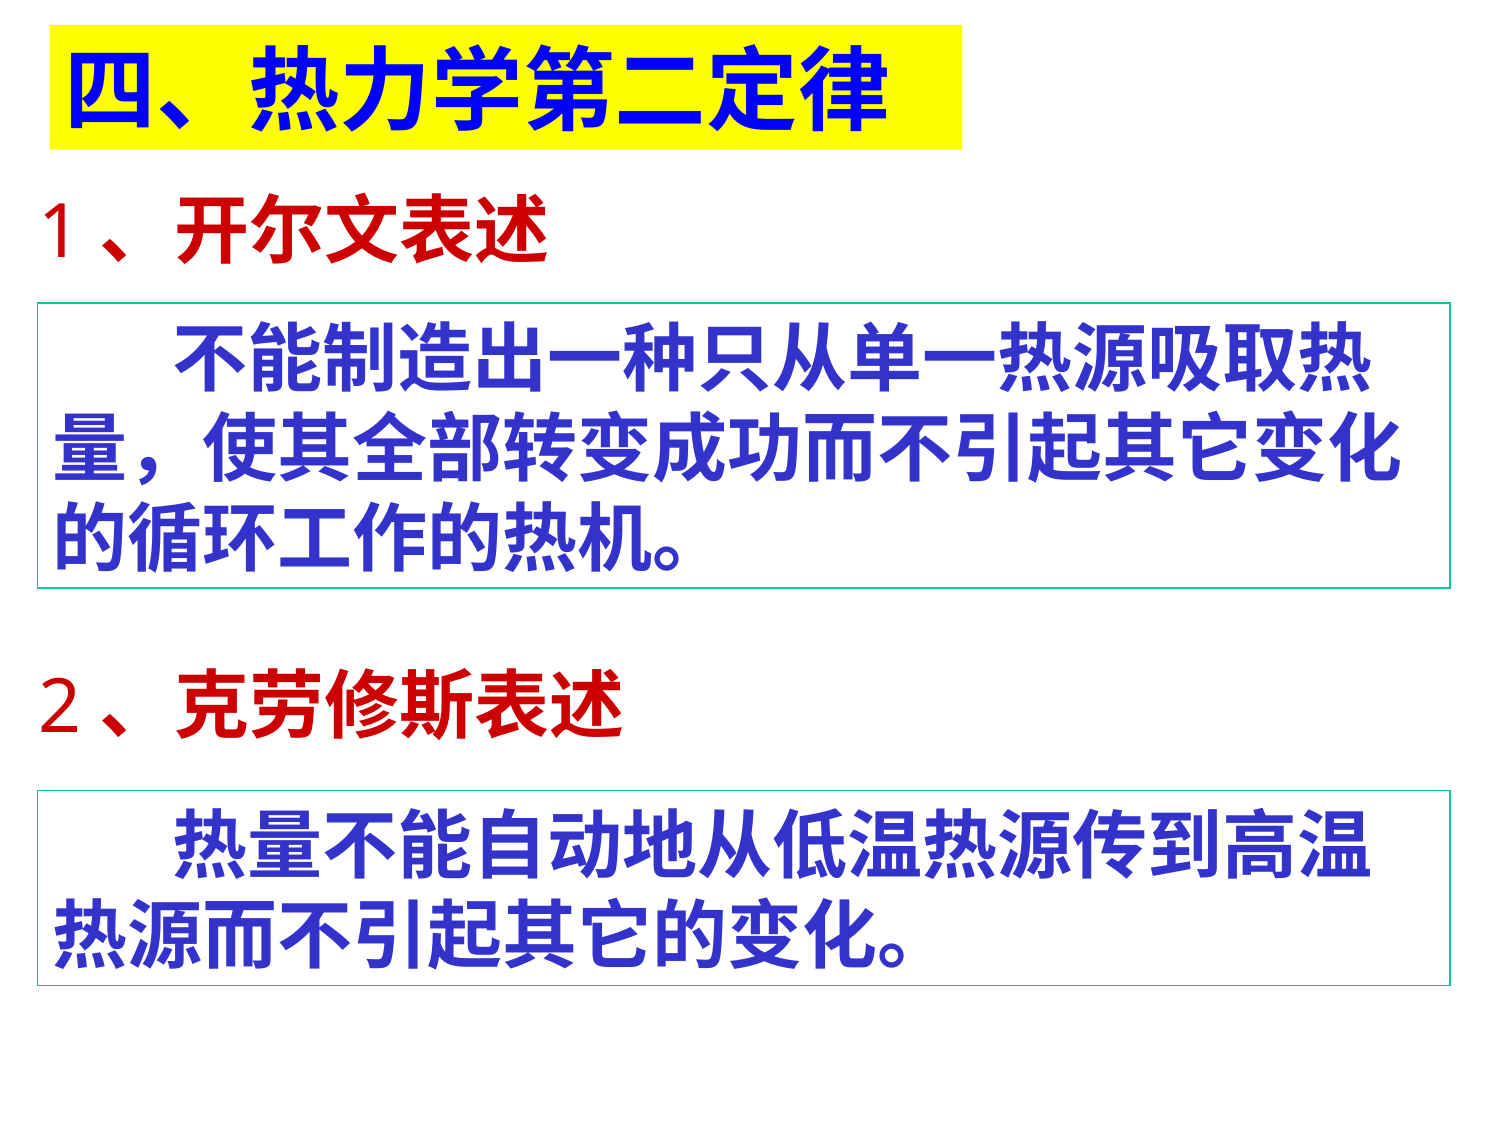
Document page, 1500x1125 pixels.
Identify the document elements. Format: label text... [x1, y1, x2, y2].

text_box 四、热力学第二定律 [49, 24, 963, 150]
text_box 热量不能自动地从低温热源传到高温热源而不引起其它的变化。 [37, 790, 1450, 986]
text_box 不能制造出一种只从单一热源吸取热量，使其全部转变成功而不引起其它变化的循环工作的热机。 [37, 303, 1450, 588]
text_box 1、开尔文表述 [23, 174, 565, 280]
text_box 2、克劳修斯表述 [23, 649, 640, 755]
